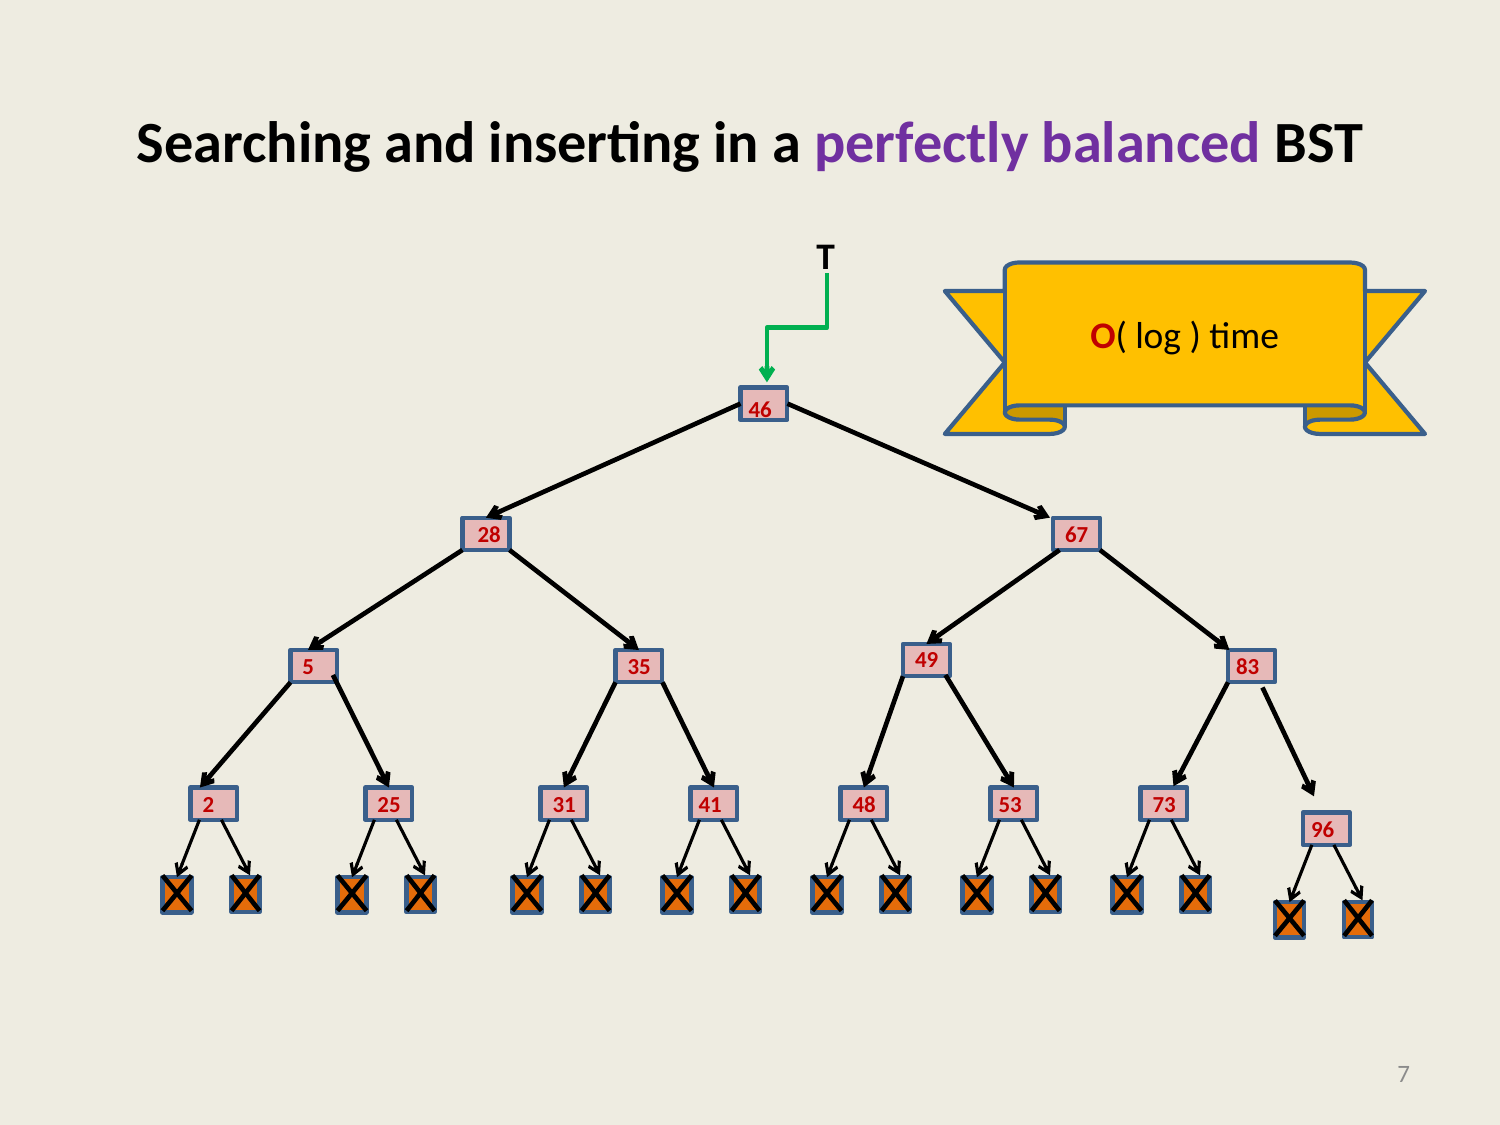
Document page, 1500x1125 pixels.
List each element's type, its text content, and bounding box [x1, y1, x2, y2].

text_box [199, 682, 291, 788]
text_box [863, 676, 904, 788]
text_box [162, 787, 260, 913]
text_box [330, 659, 339, 675]
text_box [926, 549, 1060, 645]
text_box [512, 787, 610, 913]
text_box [1099, 549, 1230, 651]
text_box 53 [983, 782, 1038, 825]
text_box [1112, 787, 1210, 913]
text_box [662, 787, 760, 913]
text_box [1021, 819, 1060, 913]
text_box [307, 549, 463, 651]
text_box 28 [462, 512, 517, 555]
text_box 67 [1050, 512, 1104, 555]
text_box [337, 787, 435, 913]
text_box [662, 682, 715, 788]
text_box 83 [1221, 644, 1275, 687]
text_box 5 [287, 644, 330, 687]
text_box 35 [612, 644, 667, 687]
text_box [1262, 687, 1315, 797]
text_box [962, 819, 1000, 913]
text_box T [801, 224, 850, 285]
title Searching and inserting in a perfectly balanced BST [75, 45, 1425, 233]
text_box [742, 297, 852, 358]
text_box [945, 674, 1015, 788]
text_box 46 [733, 387, 788, 430]
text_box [812, 787, 910, 913]
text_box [787, 403, 1051, 518]
text_box 49 [900, 637, 954, 680]
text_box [509, 549, 640, 651]
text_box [485, 403, 741, 518]
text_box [1173, 682, 1229, 787]
slide_number 7 [1074, 1042, 1425, 1103]
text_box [563, 682, 616, 788]
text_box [1274, 812, 1373, 938]
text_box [332, 674, 390, 788]
